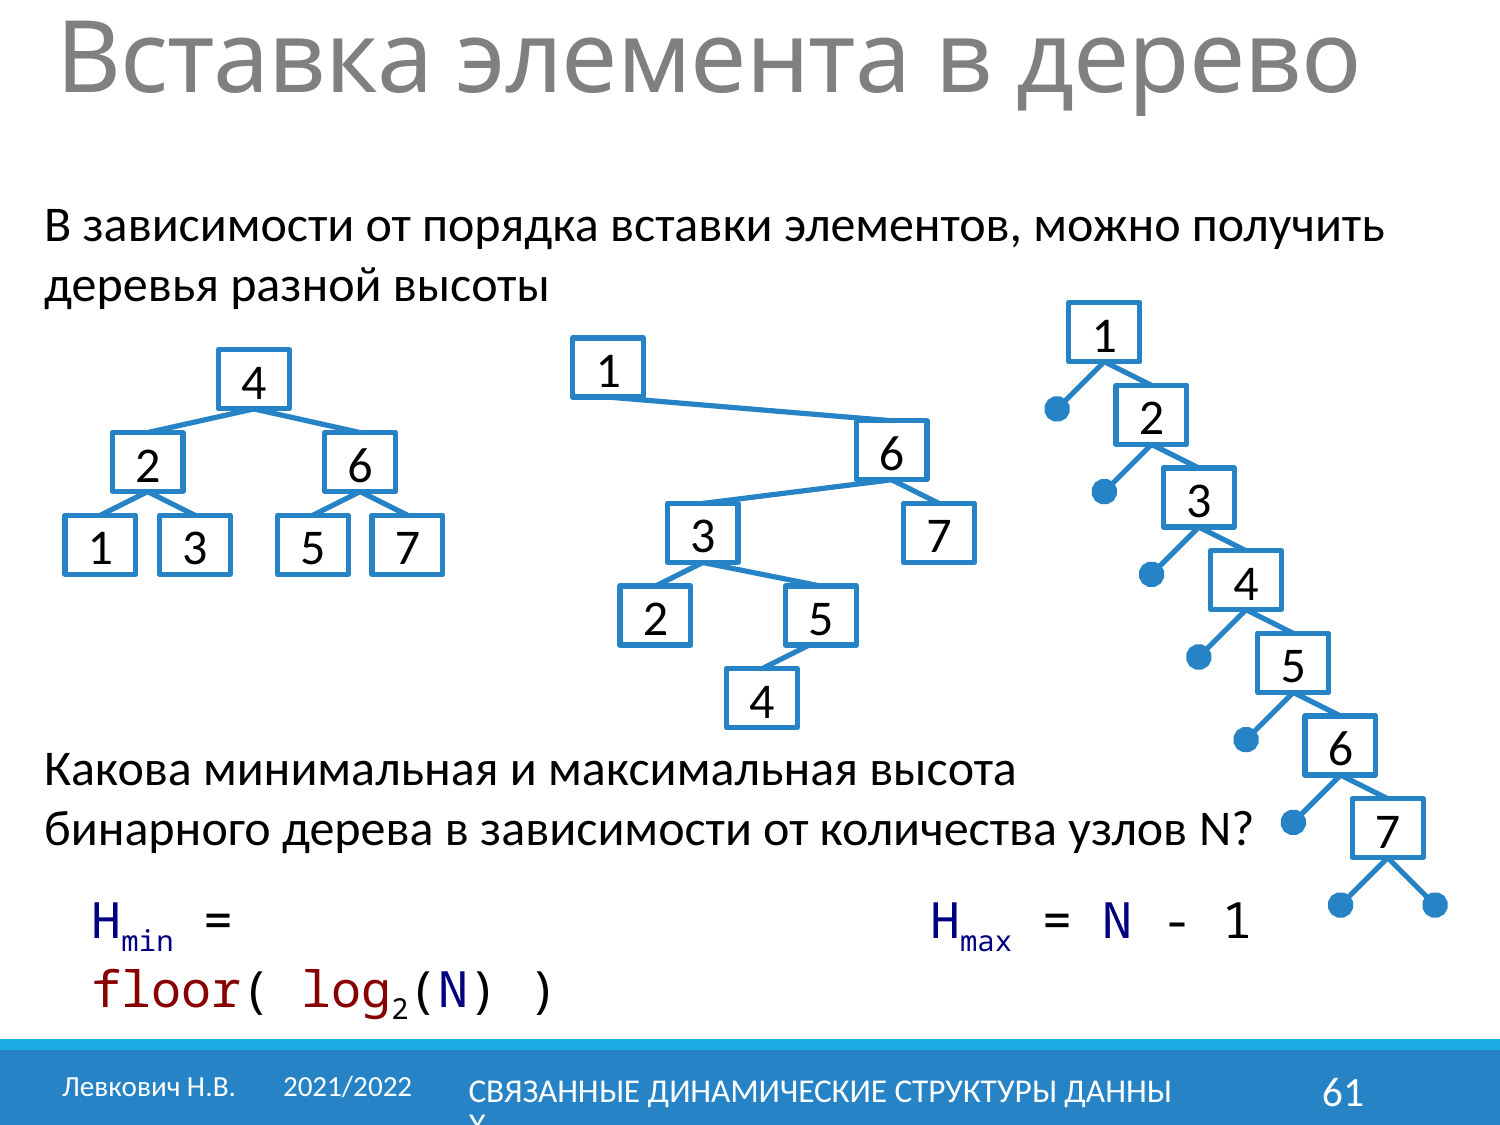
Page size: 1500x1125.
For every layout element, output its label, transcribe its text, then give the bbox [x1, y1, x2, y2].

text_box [702, 479, 891, 504]
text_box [1053, 396, 1067, 420]
text_box 4 [725, 667, 798, 729]
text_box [654, 561, 704, 587]
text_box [1242, 727, 1258, 748]
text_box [1103, 443, 1152, 493]
text_box 3 [1162, 467, 1235, 523]
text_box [607, 396, 893, 422]
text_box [147, 408, 255, 433]
text_box Hmax = N - 1 [915, 881, 1270, 965]
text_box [261, 408, 361, 433]
text_box Вставка элемента в дерево [41, 4, 1459, 126]
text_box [1292, 774, 1341, 823]
text_box 5 [1257, 632, 1330, 688]
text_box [1245, 691, 1294, 741]
text_box 6 [323, 431, 397, 488]
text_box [1252, 609, 1294, 634]
text_box 7 [902, 502, 976, 564]
text_box 7 [371, 514, 444, 575]
text_box 2 [111, 431, 184, 488]
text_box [891, 479, 940, 504]
text_box 3 [158, 514, 231, 575]
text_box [709, 561, 822, 587]
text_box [1111, 361, 1152, 386]
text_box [1100, 479, 1115, 502]
text_box 4 [217, 349, 291, 405]
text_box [1157, 443, 1200, 469]
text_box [1056, 361, 1105, 410]
text_box 6 [855, 419, 928, 476]
text_box 1 [1068, 301, 1141, 358]
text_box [153, 491, 196, 516]
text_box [99, 491, 149, 516]
text_box 7 [1351, 797, 1424, 854]
slide_number 61 [1218, 1059, 1380, 1120]
text_box Hmin = floor( log2(N) ) [76, 881, 739, 1033]
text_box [312, 491, 361, 516]
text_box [1150, 526, 1200, 575]
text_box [1198, 609, 1247, 658]
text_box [1300, 691, 1341, 717]
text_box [1424, 893, 1443, 914]
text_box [761, 644, 810, 670]
text_box 5 [276, 514, 350, 575]
text_box 2 [1115, 384, 1188, 440]
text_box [1387, 857, 1436, 906]
text_box 4 [1209, 549, 1283, 606]
text_box 1 [571, 337, 645, 398]
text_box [1339, 857, 1387, 906]
text_box 5 [784, 585, 857, 646]
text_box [1347, 774, 1389, 800]
text_box 3 [666, 502, 739, 559]
text_box Какова минимальная и максимальная высота бинарного дерева в зависимости от количества узлов N? [29, 727, 1270, 863]
text_box 2 [619, 585, 692, 646]
footer Связанные динамические структуры данных [453, 1059, 1199, 1120]
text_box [366, 491, 408, 516]
slide_number Левкович Н.В. 2021/2022 [47, 1059, 440, 1120]
text_box 1 [64, 514, 137, 575]
text_box 6 [1304, 715, 1377, 771]
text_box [1289, 809, 1305, 831]
text_box В зависимости от порядка вставки элементов, можно получить деревья разной высоты [29, 184, 1447, 320]
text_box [1205, 526, 1247, 552]
